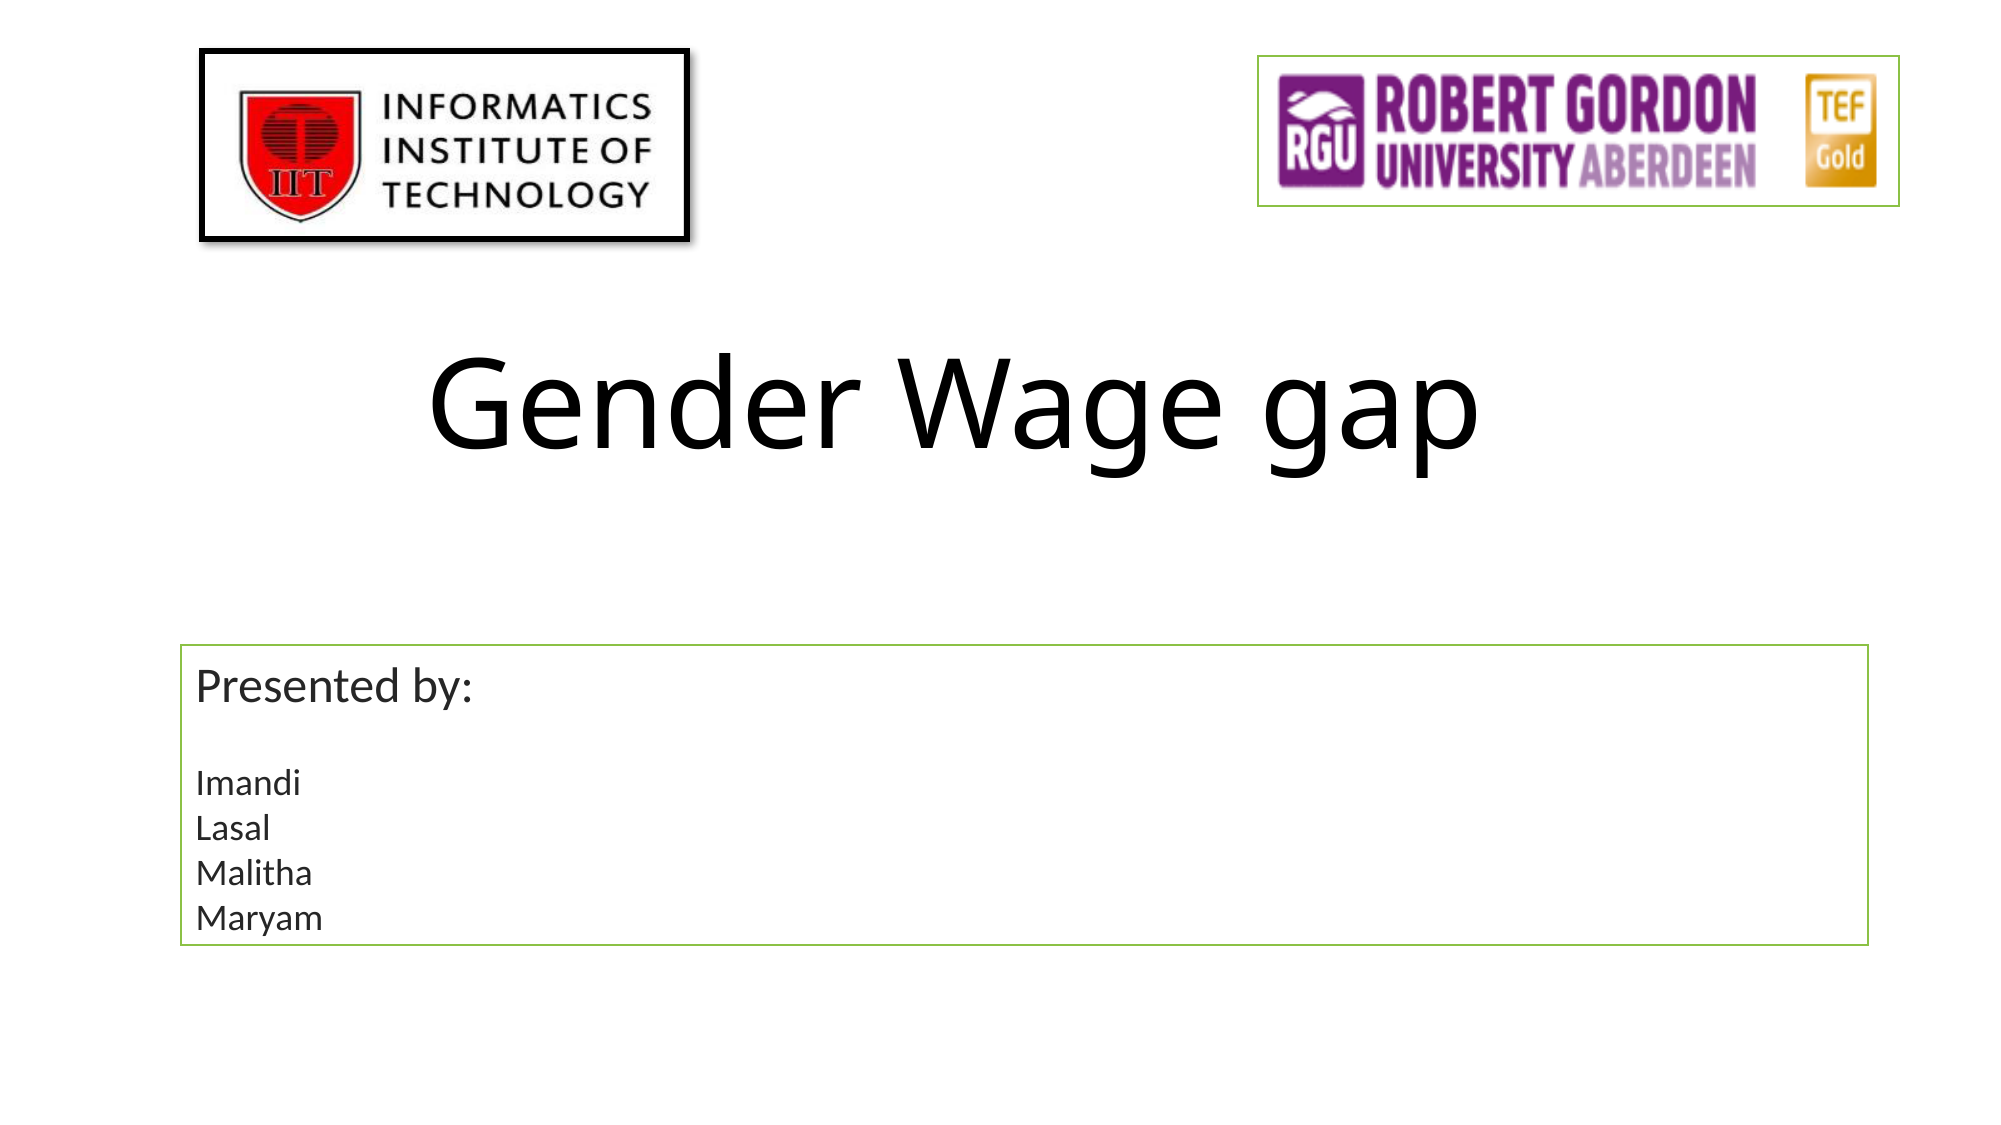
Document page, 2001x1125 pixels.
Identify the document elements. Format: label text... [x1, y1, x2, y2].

picture [205, 54, 684, 236]
picture [1259, 57, 1899, 205]
title Gender Wage gap [180, 312, 1730, 484]
text_box Presented by: Imandi Lasal Malitha Maryam [180, 644, 1869, 946]
